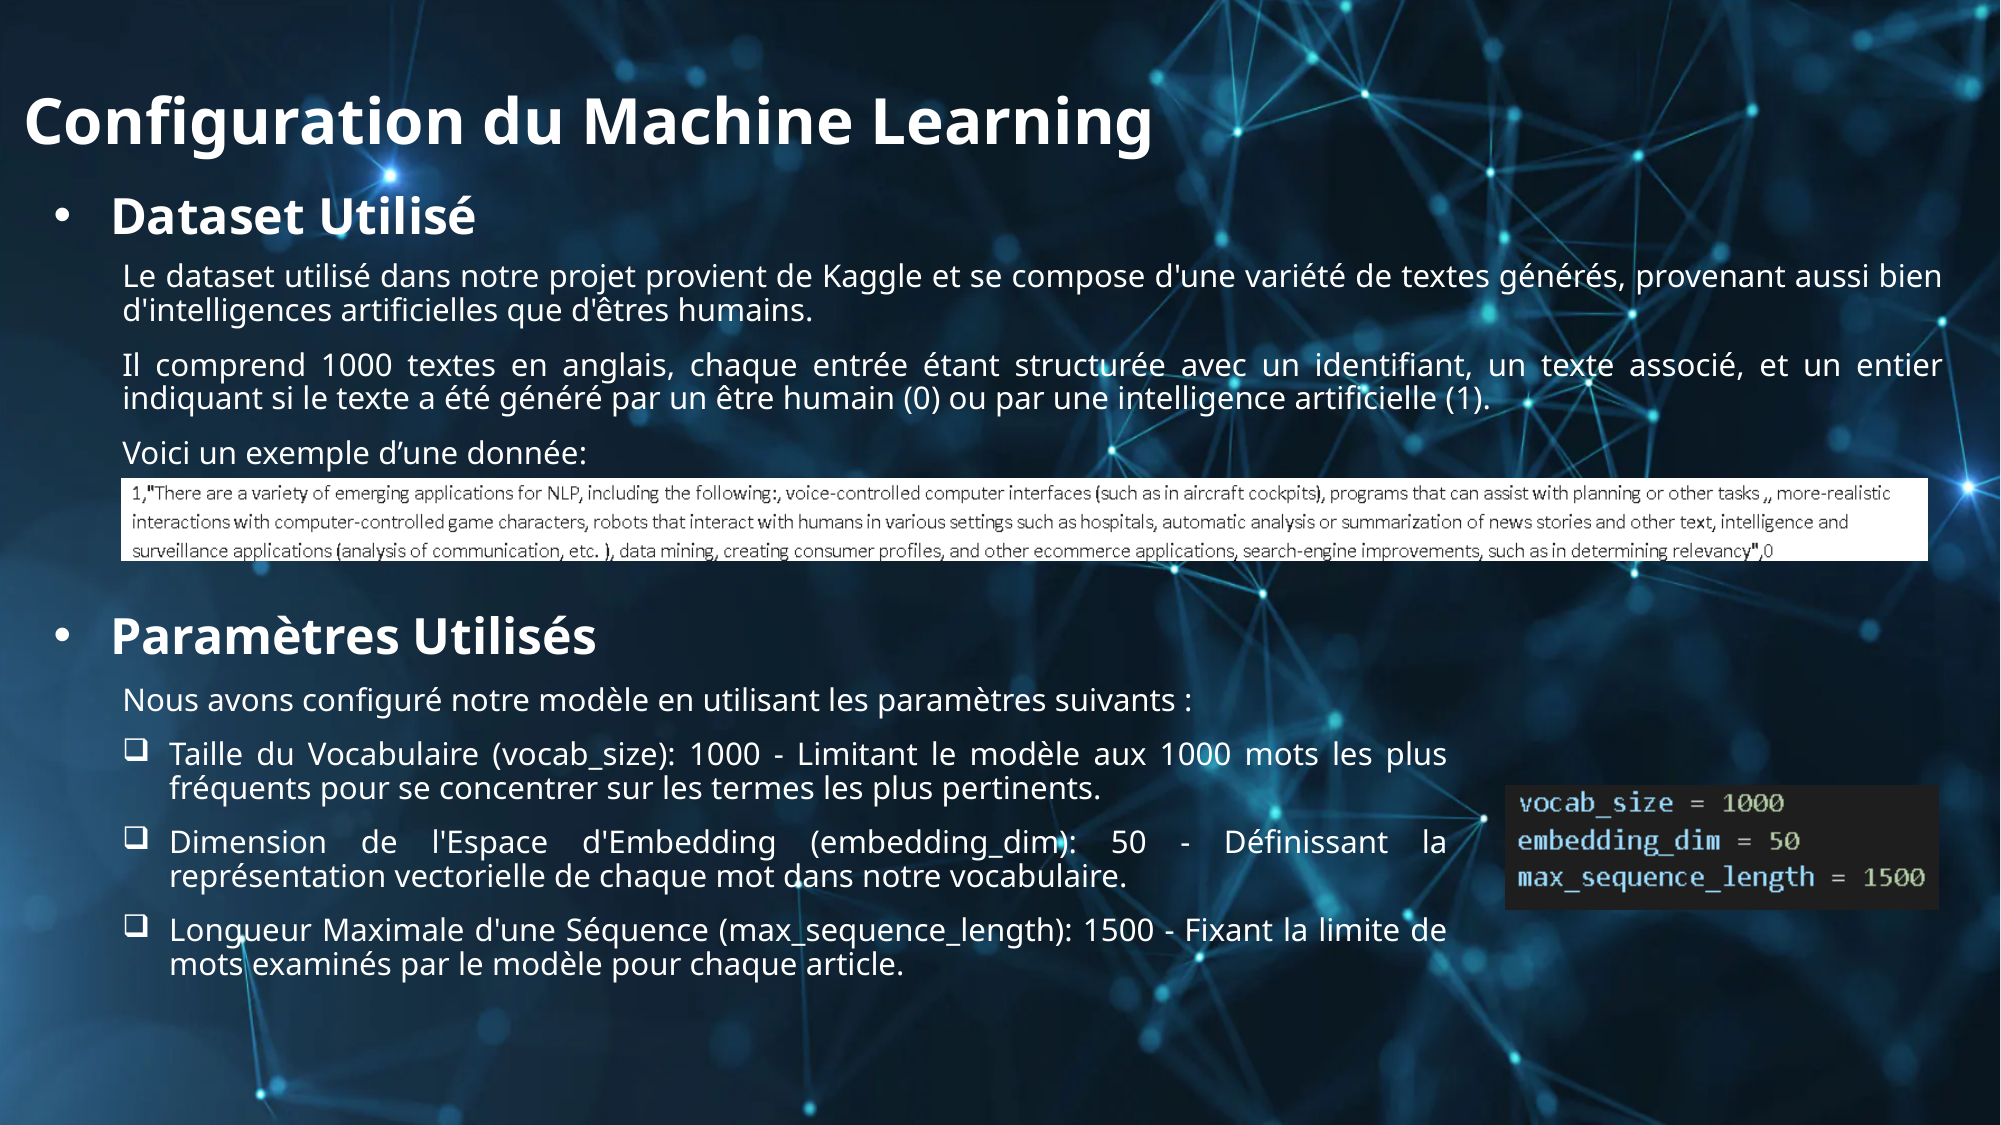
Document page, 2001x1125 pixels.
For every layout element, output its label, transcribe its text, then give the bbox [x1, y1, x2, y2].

text_box Dataset Utilisé Paramètres Utilisés [39, 176, 1040, 672]
text_box Configuration du Machine Learning [0, 63, 1179, 166]
text_box Le dataset utilisé dans notre projet provient de Kaggle et se compose d'une variété de textes générés, provenant aussi bien d'intelligences artificielles que d'êtres humains. Il comprend 1000 textes en anglais, chaque entrée étant structurée avec un identifiant, un texte associé, et un entier indiquant si le texte a été généré par un être humain (0) ou par une intelligence artificielle (1). Voici un exemple d’une donnée: [1040, 253, 1961, 563]
picture [0, 0, 2001, 1125]
text_box Nous avons configuré notre modèle en utilisant les paramètres suivants : Taille du Vocabulaire (vocab_size): 1000 - Limitant le modèle aux 1000 mots les plus fréquents pour se concentrer sur les termes les plus pertinents. Dimension de l'Espace d'Embedding (embedding_dim): 50 - Définissant la représentation vectorielle de chaque mot dans notre vocabulaire. Longueur Maximale d'une Séquence (max_sequence_length): 1500 - Fixant la limite de mots examinés par le modèle pour chaque article. [107, 676, 1465, 1125]
